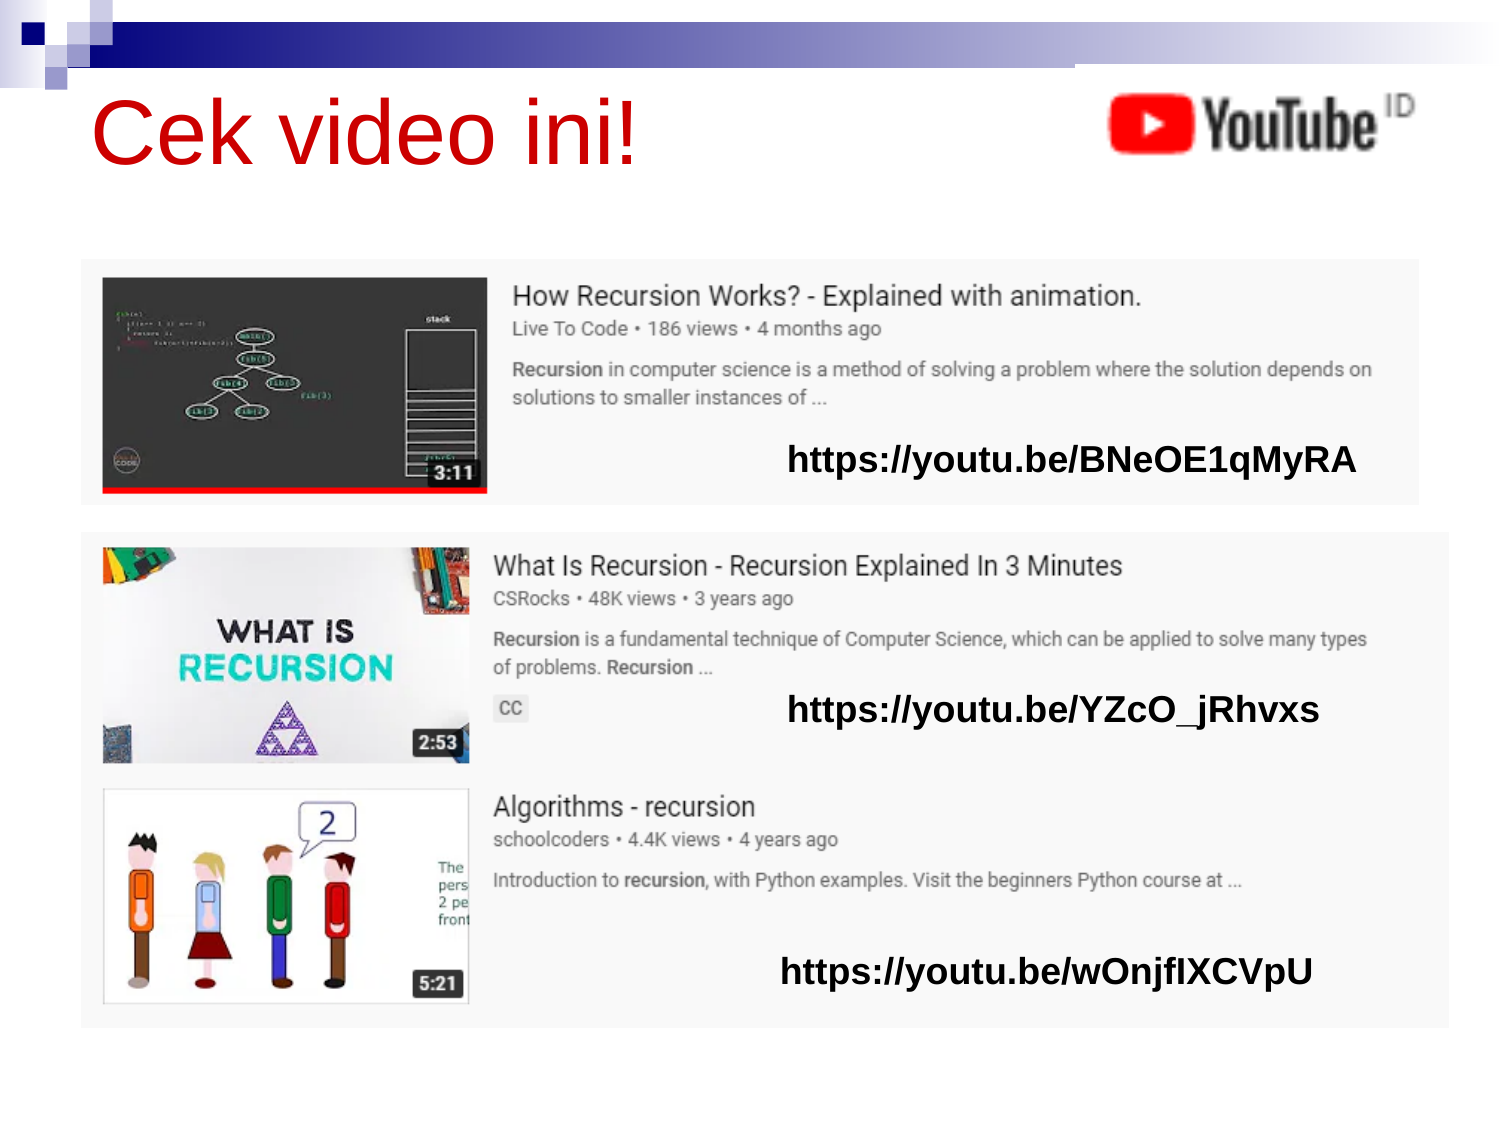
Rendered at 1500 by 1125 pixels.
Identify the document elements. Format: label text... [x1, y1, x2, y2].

picture [80, 531, 1449, 1028]
title Cek video ini! [75, 75, 1069, 181]
picture [80, 259, 1419, 505]
picture [1074, 63, 1500, 193]
